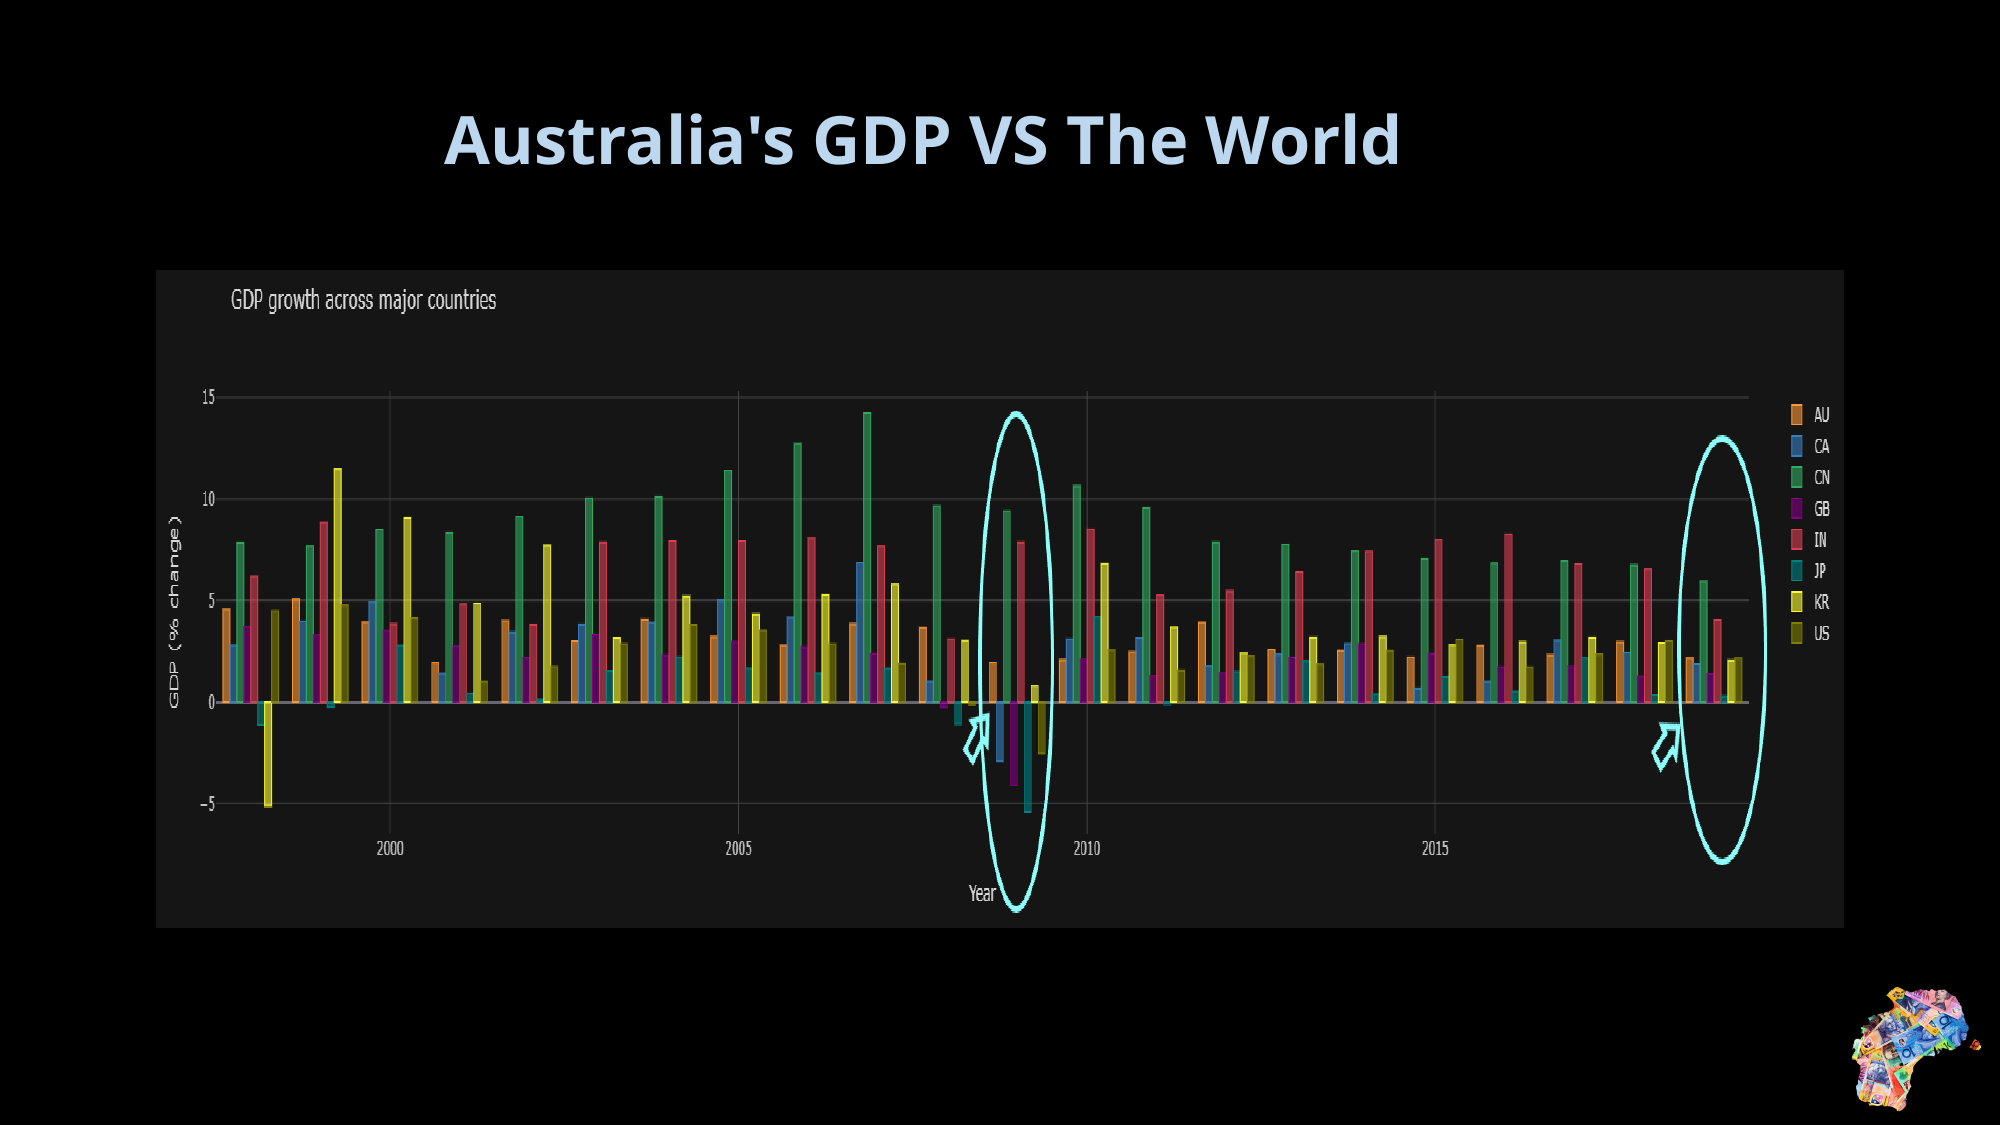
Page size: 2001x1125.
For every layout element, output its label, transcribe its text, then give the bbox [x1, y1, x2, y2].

title Australia's GDP VS The World [233, 56, 1633, 220]
picture [155, 270, 1844, 928]
picture [1796, 928, 2000, 1125]
